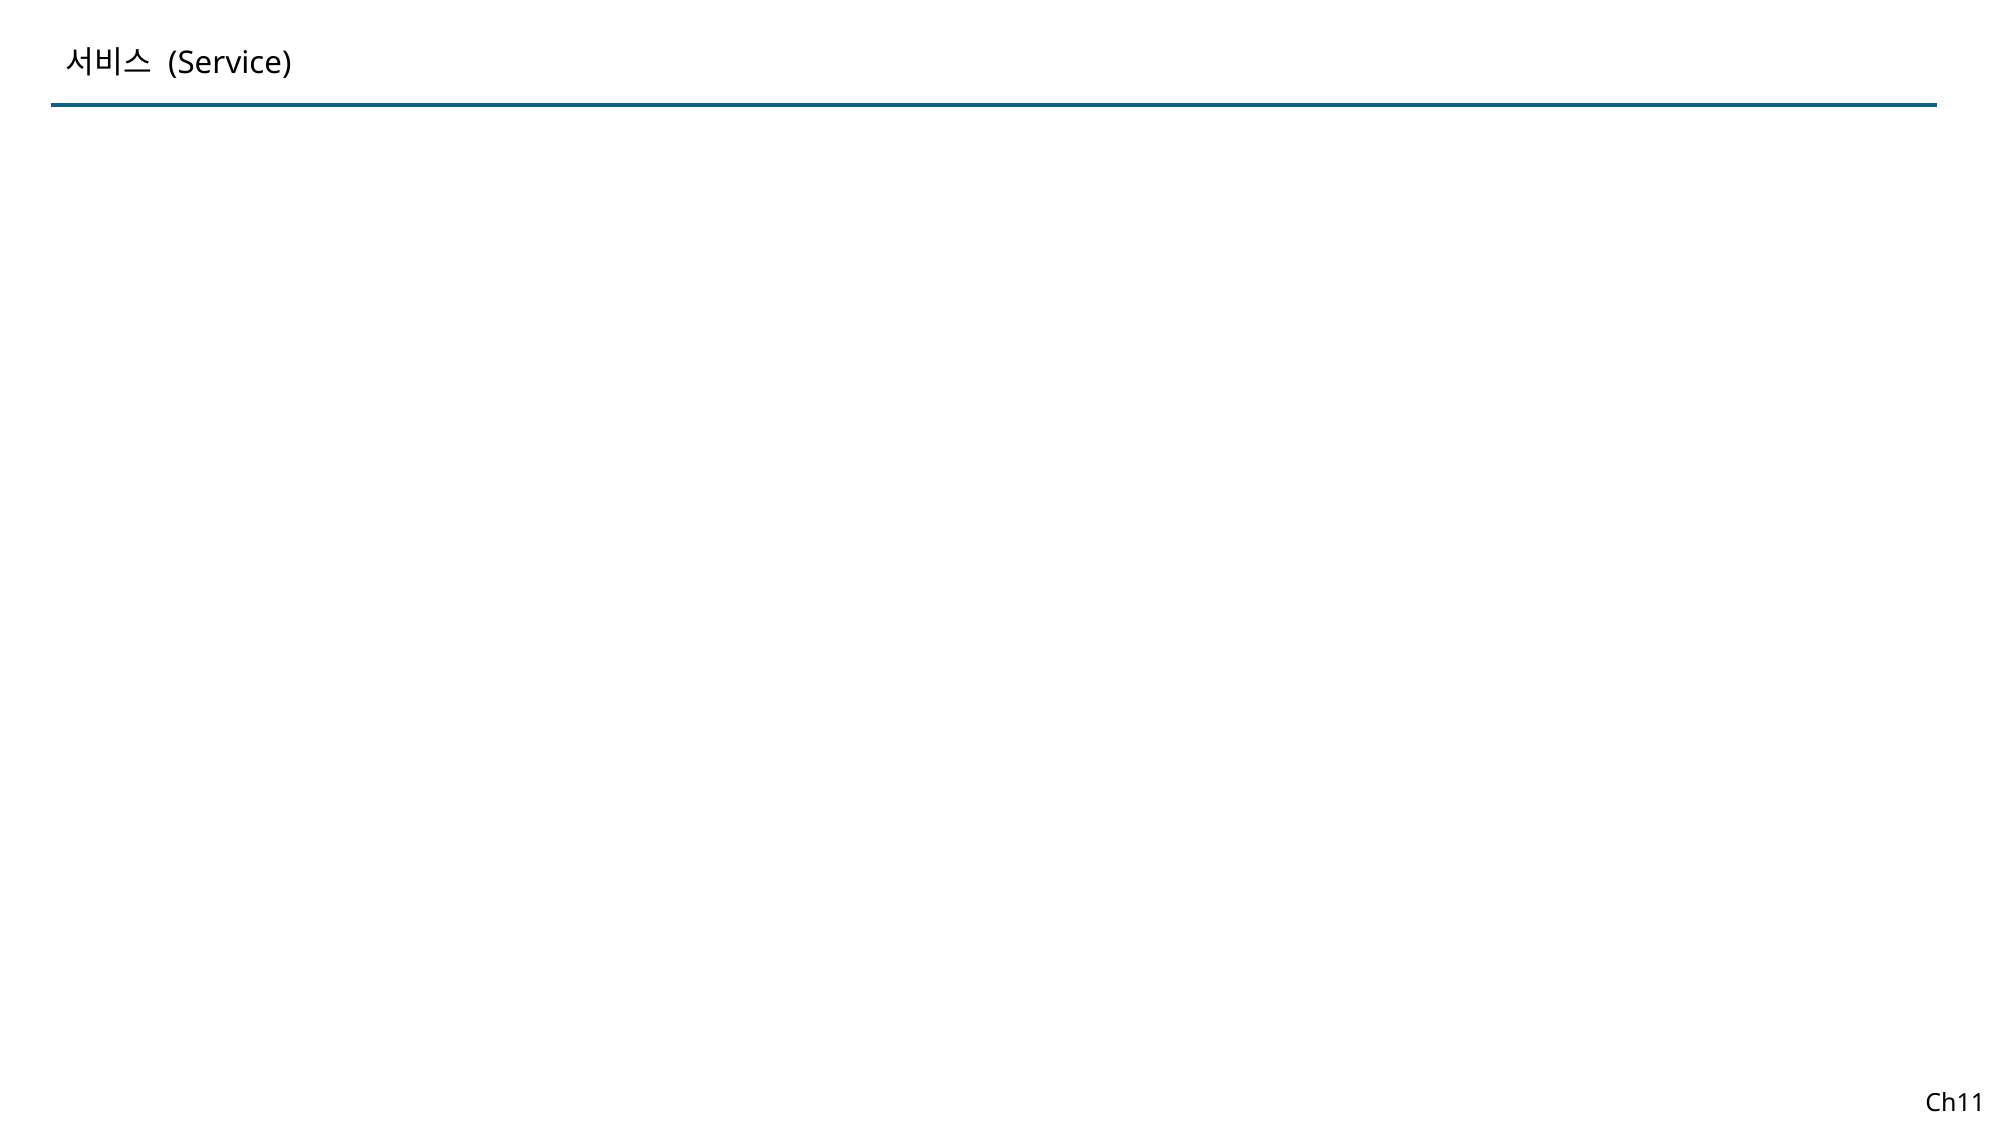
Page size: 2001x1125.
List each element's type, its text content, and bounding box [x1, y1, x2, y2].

text_box Ch11 [1883, 1079, 2000, 1125]
text_box 서비스 (Service) [50, 34, 697, 87]
